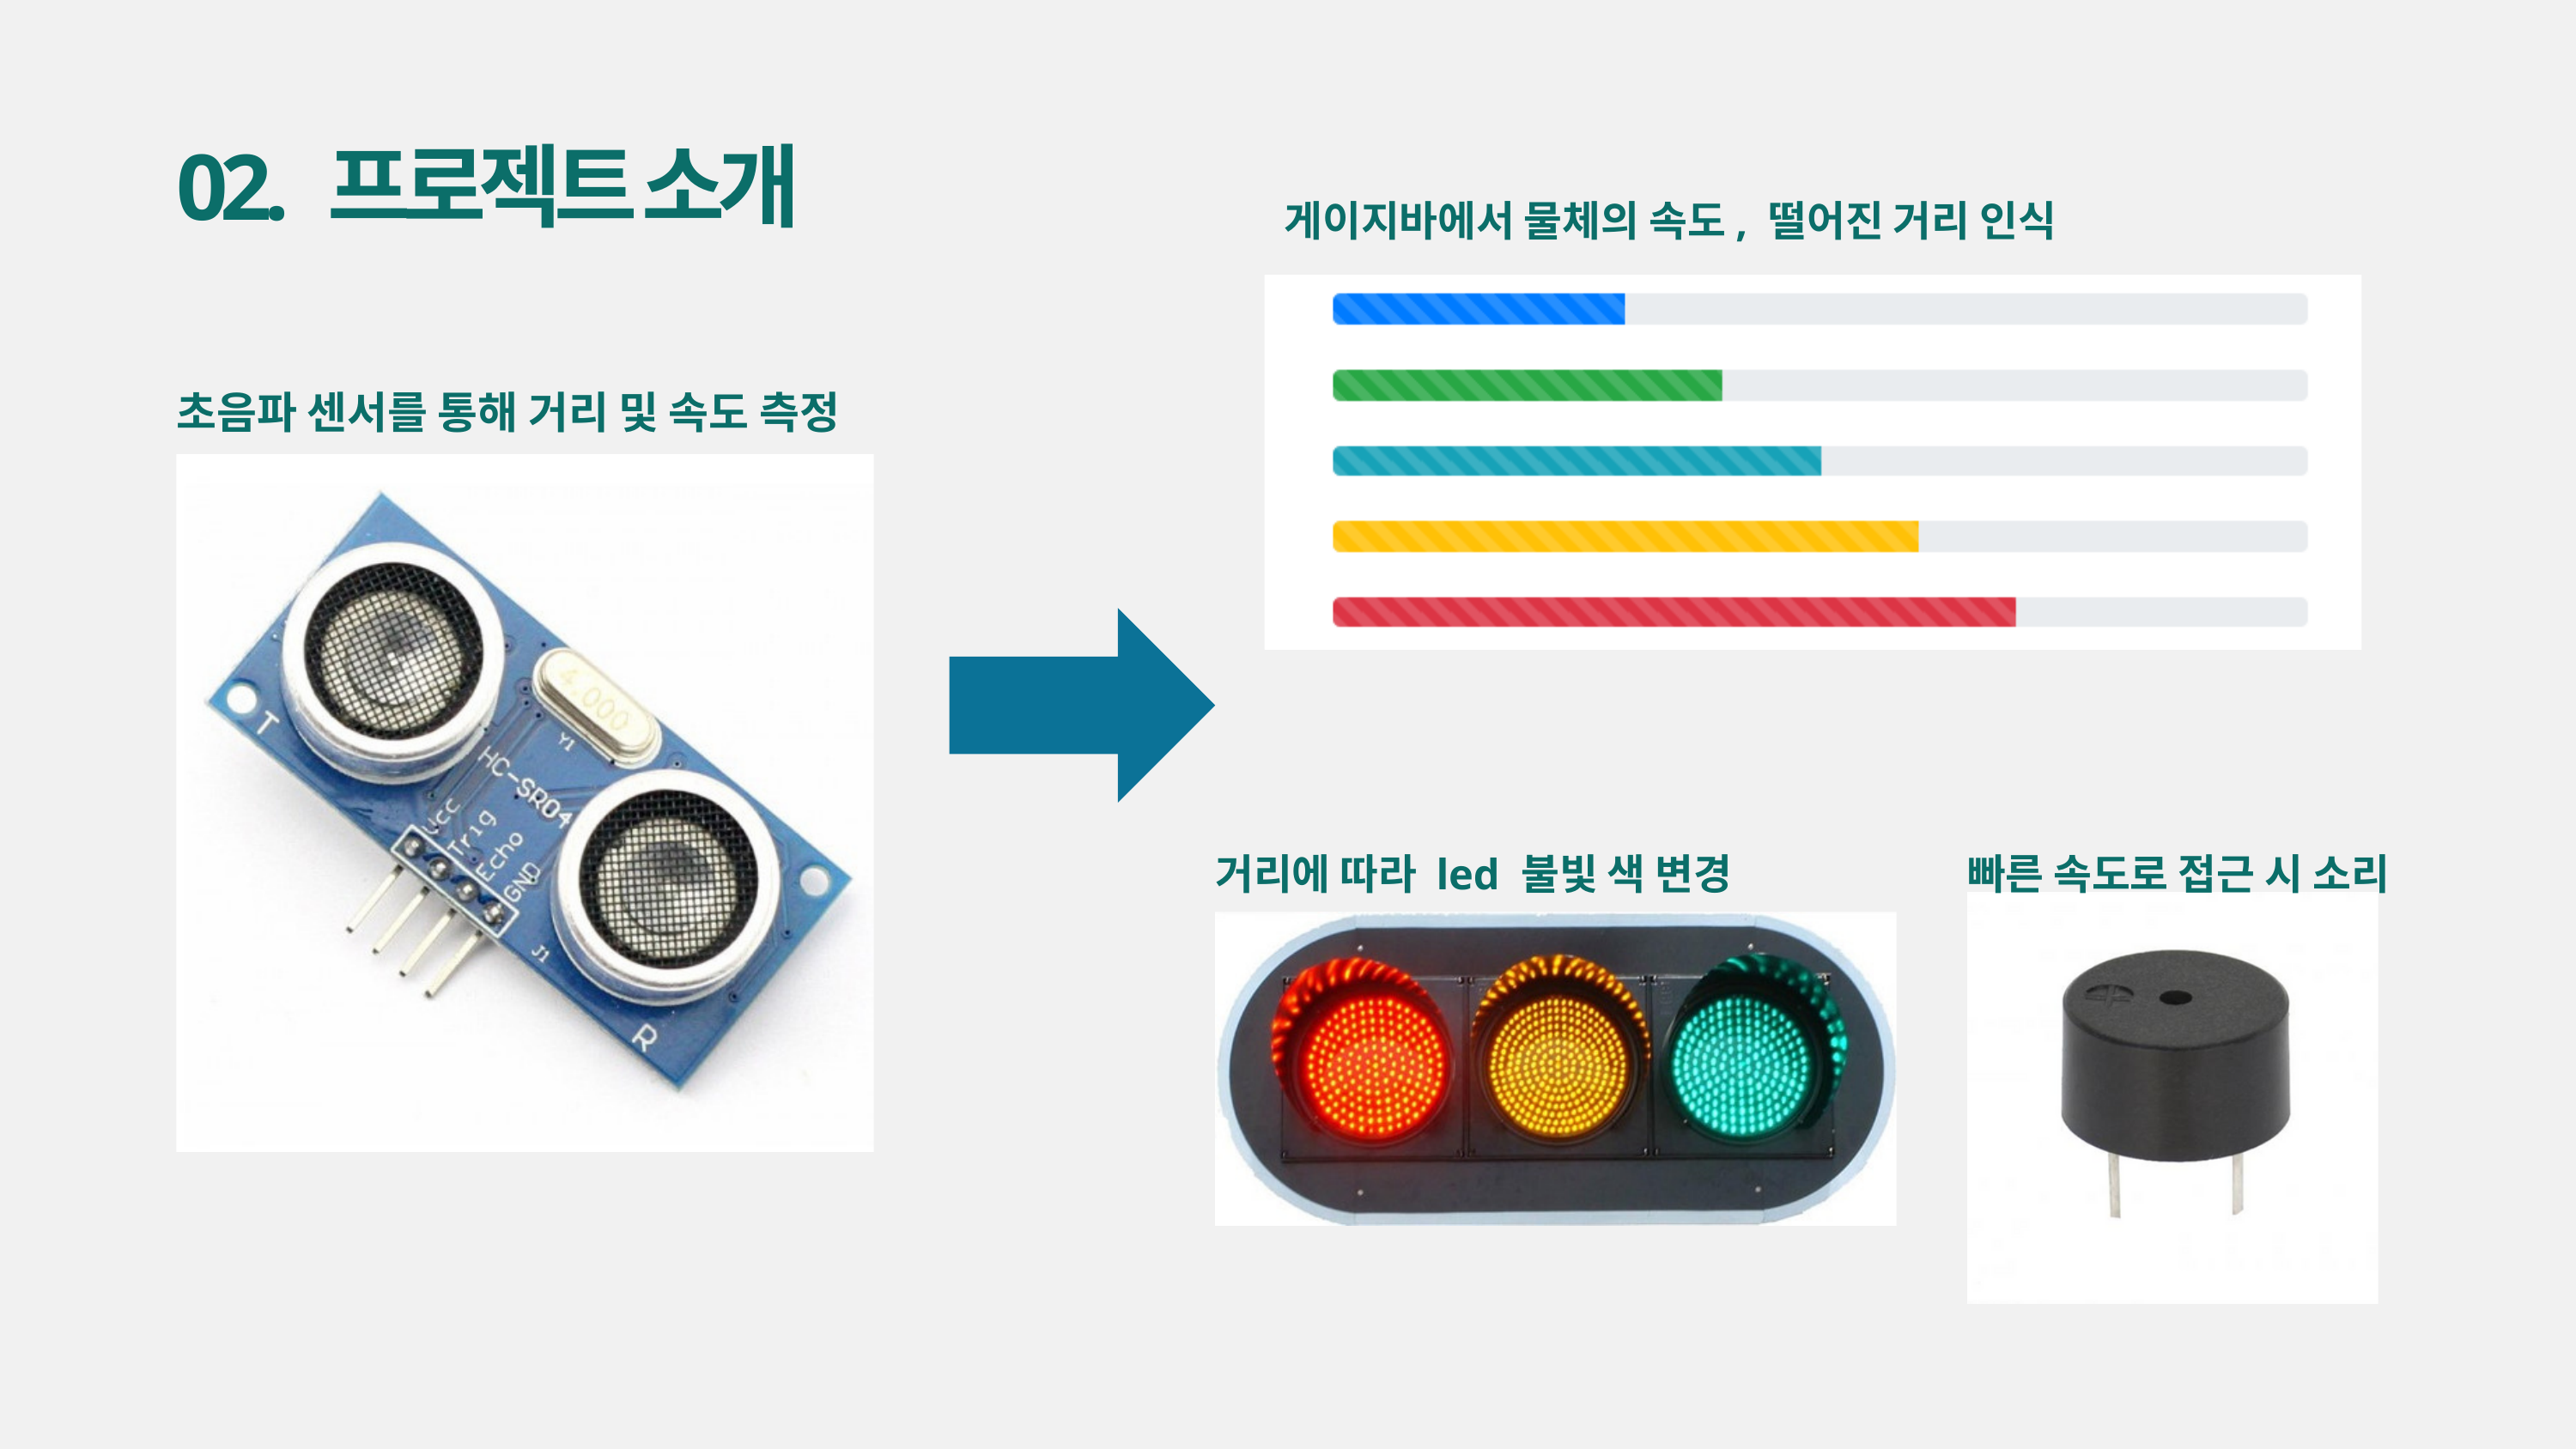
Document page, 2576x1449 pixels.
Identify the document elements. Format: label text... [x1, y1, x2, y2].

text_box 빠른 속도로 접근 시 소리 [1967, 828, 2530, 899]
text_box [1264, 275, 2362, 650]
text_box 02. 프로젝트 소개 [176, 136, 1083, 239]
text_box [949, 607, 1216, 803]
text_box [1967, 899, 2379, 1304]
text_box 거리에 따라 led 불빛 색 변경 [1215, 828, 1778, 899]
text_box [1215, 912, 1897, 1226]
text_box [176, 454, 874, 1152]
text_box 게이지바에서 물체의 속도, 떨어진 거리 인식 [1264, 173, 2183, 386]
text_box 초음파 센서를 통해 거리 및 속도 측정 [176, 363, 887, 438]
